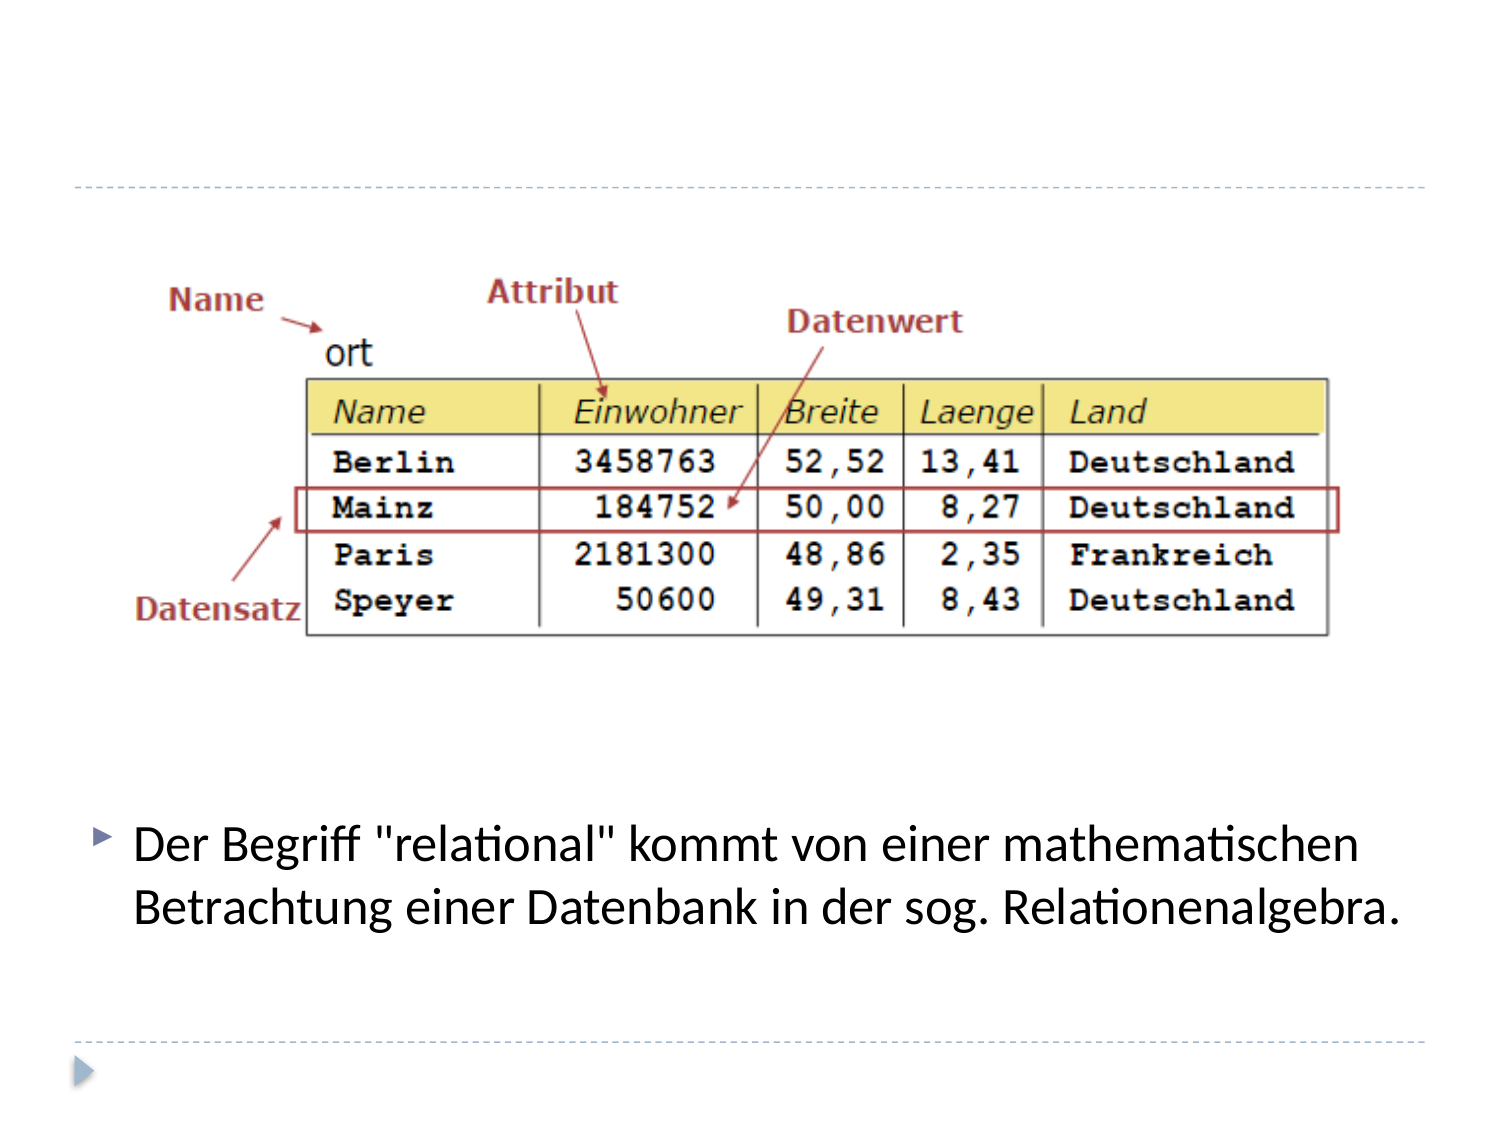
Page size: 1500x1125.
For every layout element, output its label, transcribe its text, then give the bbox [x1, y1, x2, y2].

picture [133, 273, 1358, 678]
list Der Begriff "relational" kommt von einer mathematischen Betrachtung einer Datenbank in der sog. Relationenalgebra. [75, 200, 1425, 1010]
